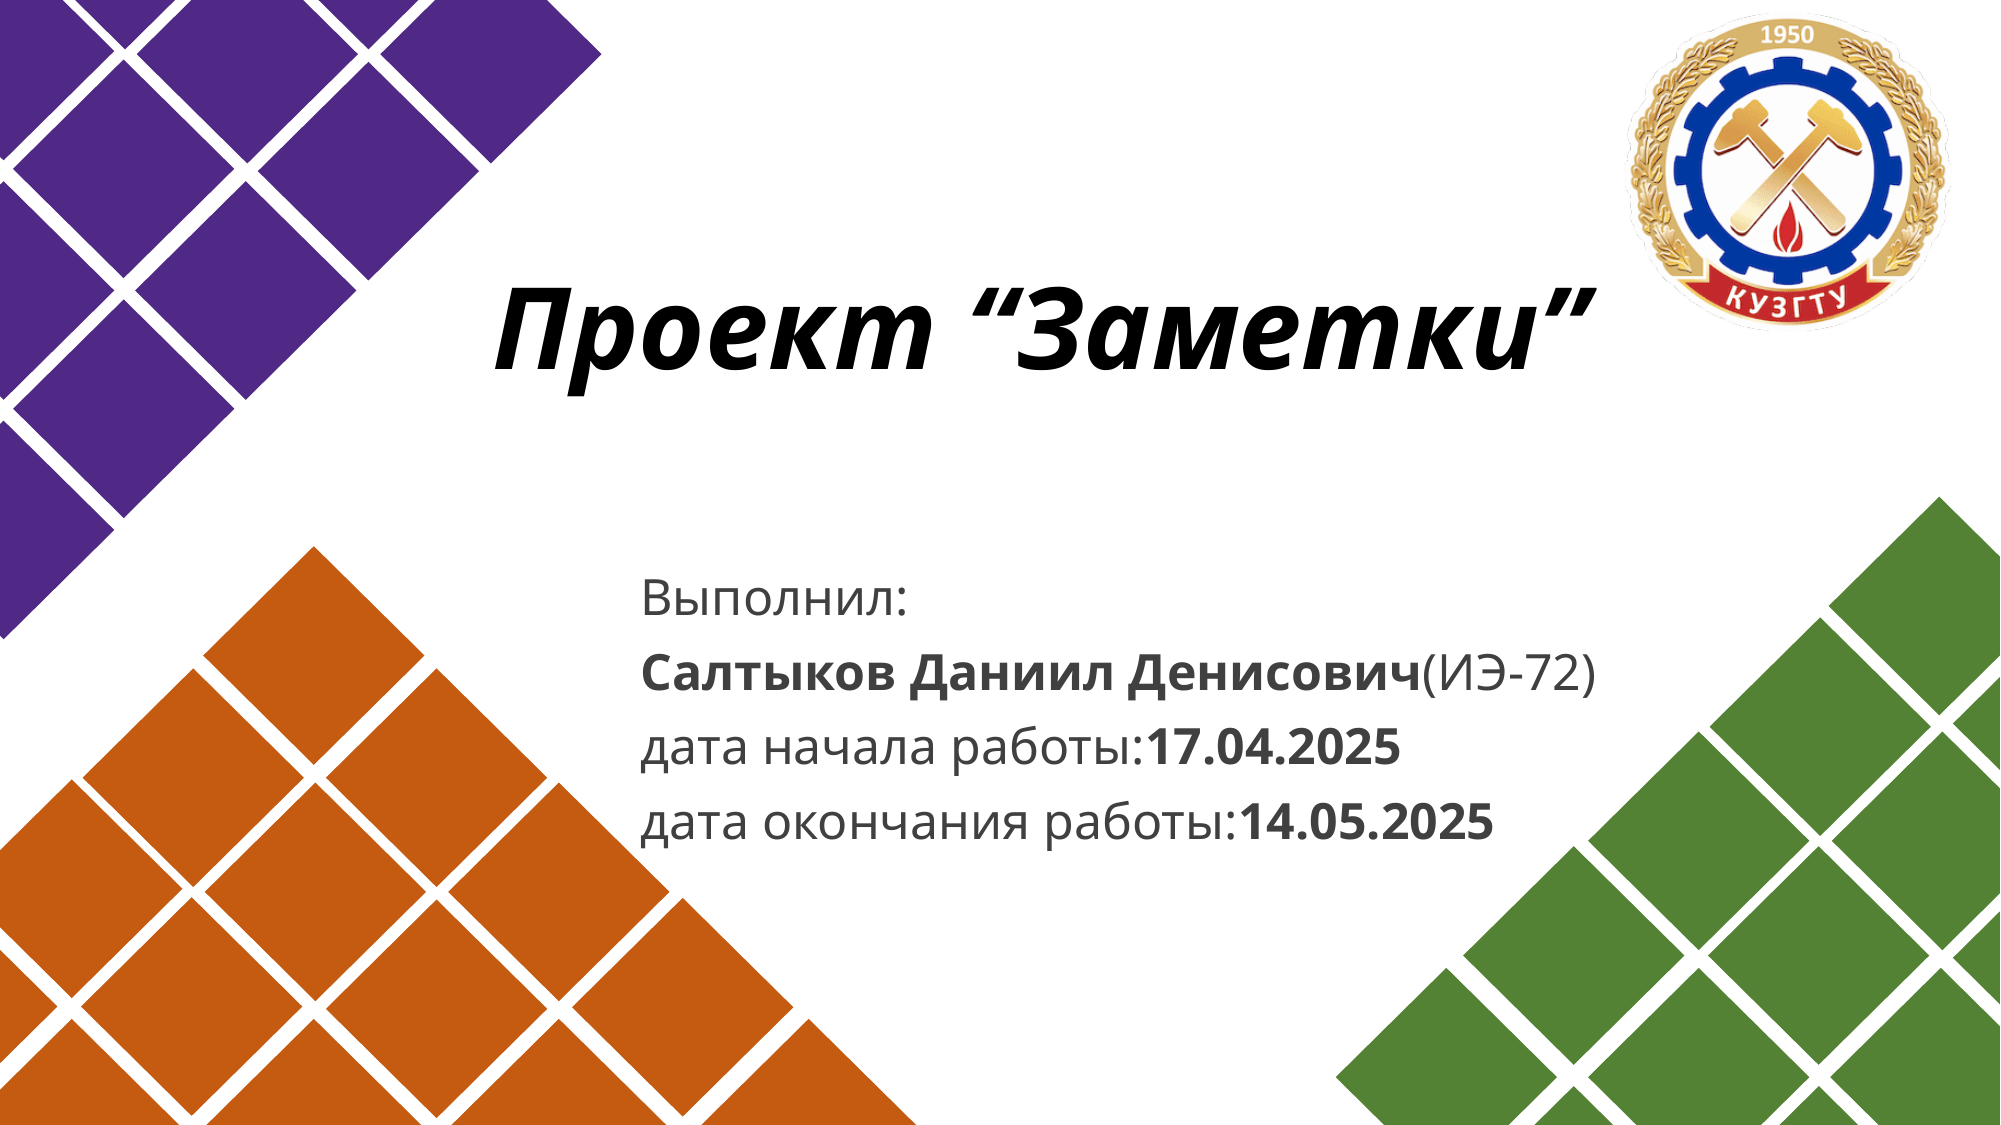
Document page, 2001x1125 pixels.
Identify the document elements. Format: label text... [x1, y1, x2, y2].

text_box [11, 297, 236, 520]
text_box [0, 1017, 181, 1125]
text_box [201, 544, 426, 767]
text_box [1532, 1084, 1615, 1125]
text_box [0, 777, 184, 1000]
picture [1623, 12, 1952, 332]
text_box [446, 781, 671, 1003]
text_box [1334, 966, 1559, 1125]
text_box [449, 1017, 668, 1125]
text_box [135, 0, 360, 165]
text_box [1708, 615, 1933, 838]
text_box [79, 895, 304, 1118]
text_box [73, 0, 177, 51]
text_box [0, 948, 59, 1065]
text_box [1951, 909, 2000, 1006]
text_box [1830, 730, 2000, 952]
text_box [378, 0, 604, 165]
text_box [1951, 675, 2000, 772]
text_box [133, 179, 358, 402]
text_box [1827, 495, 2000, 717]
title Проект “Заметки” [290, 207, 1791, 400]
text_box [81, 666, 306, 889]
text_box [0, 0, 116, 162]
text_box [317, 0, 420, 51]
text_box [11, 58, 236, 280]
subtitle Выполнил: Салтыков Даниил Денисович(ИЭ-72) дата начала работы:17.04.2025 дата окончания работы:14.05.2025 [625, 564, 1638, 900]
text_box [1777, 1084, 1860, 1125]
text_box [570, 896, 795, 1119]
text_box [0, 179, 116, 402]
text_box [203, 781, 428, 1003]
text_box [256, 60, 481, 282]
text_box [1461, 844, 1686, 1067]
text_box [1586, 966, 1811, 1125]
text_box [0, 419, 116, 641]
text_box [699, 1017, 918, 1125]
text_box [1828, 966, 2000, 1125]
text_box [1706, 844, 1931, 1067]
text_box [204, 1017, 423, 1125]
text_box [324, 898, 549, 1120]
text_box [324, 666, 549, 889]
text_box [1586, 730, 1811, 952]
